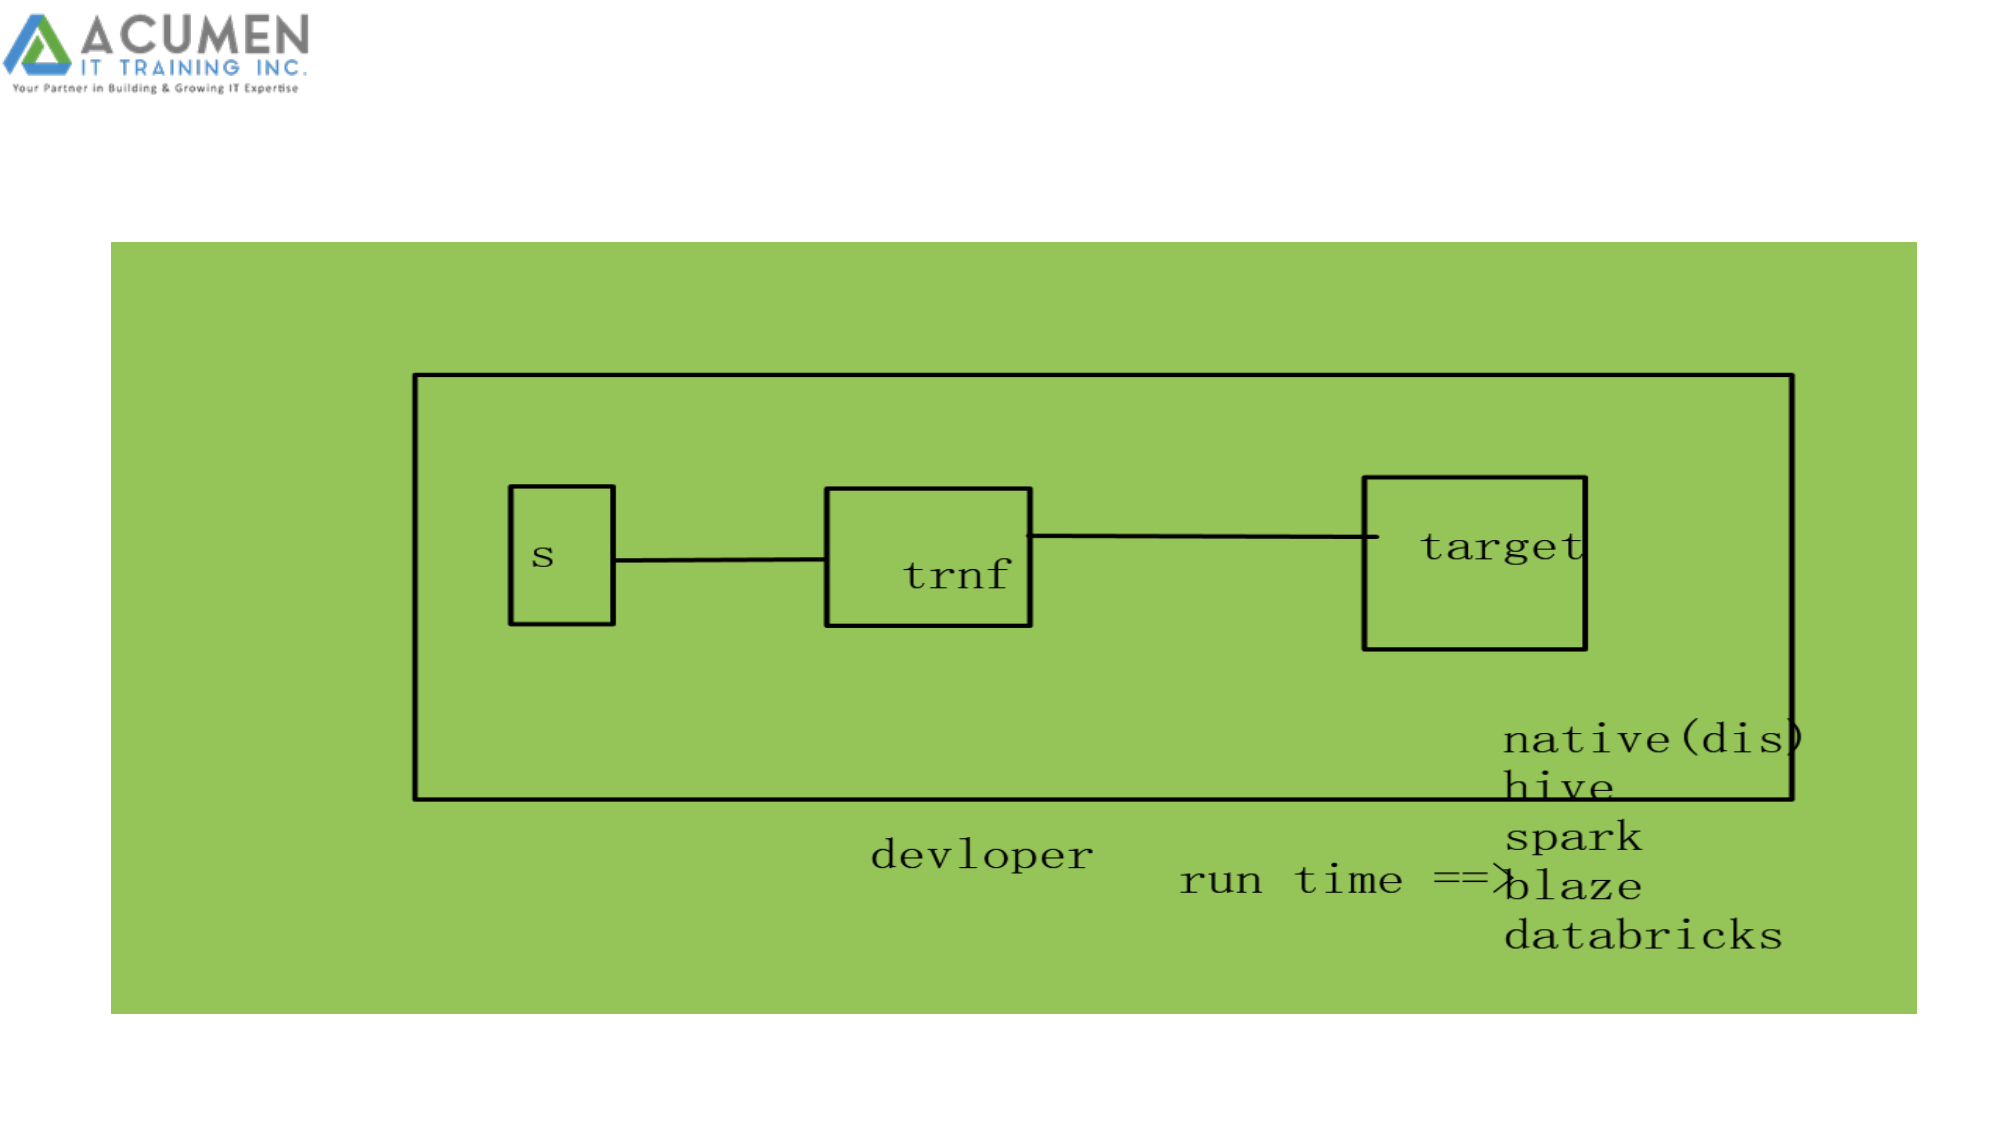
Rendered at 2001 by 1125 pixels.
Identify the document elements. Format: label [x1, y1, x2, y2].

picture [0, 12, 313, 98]
list [111, 242, 1917, 1014]
